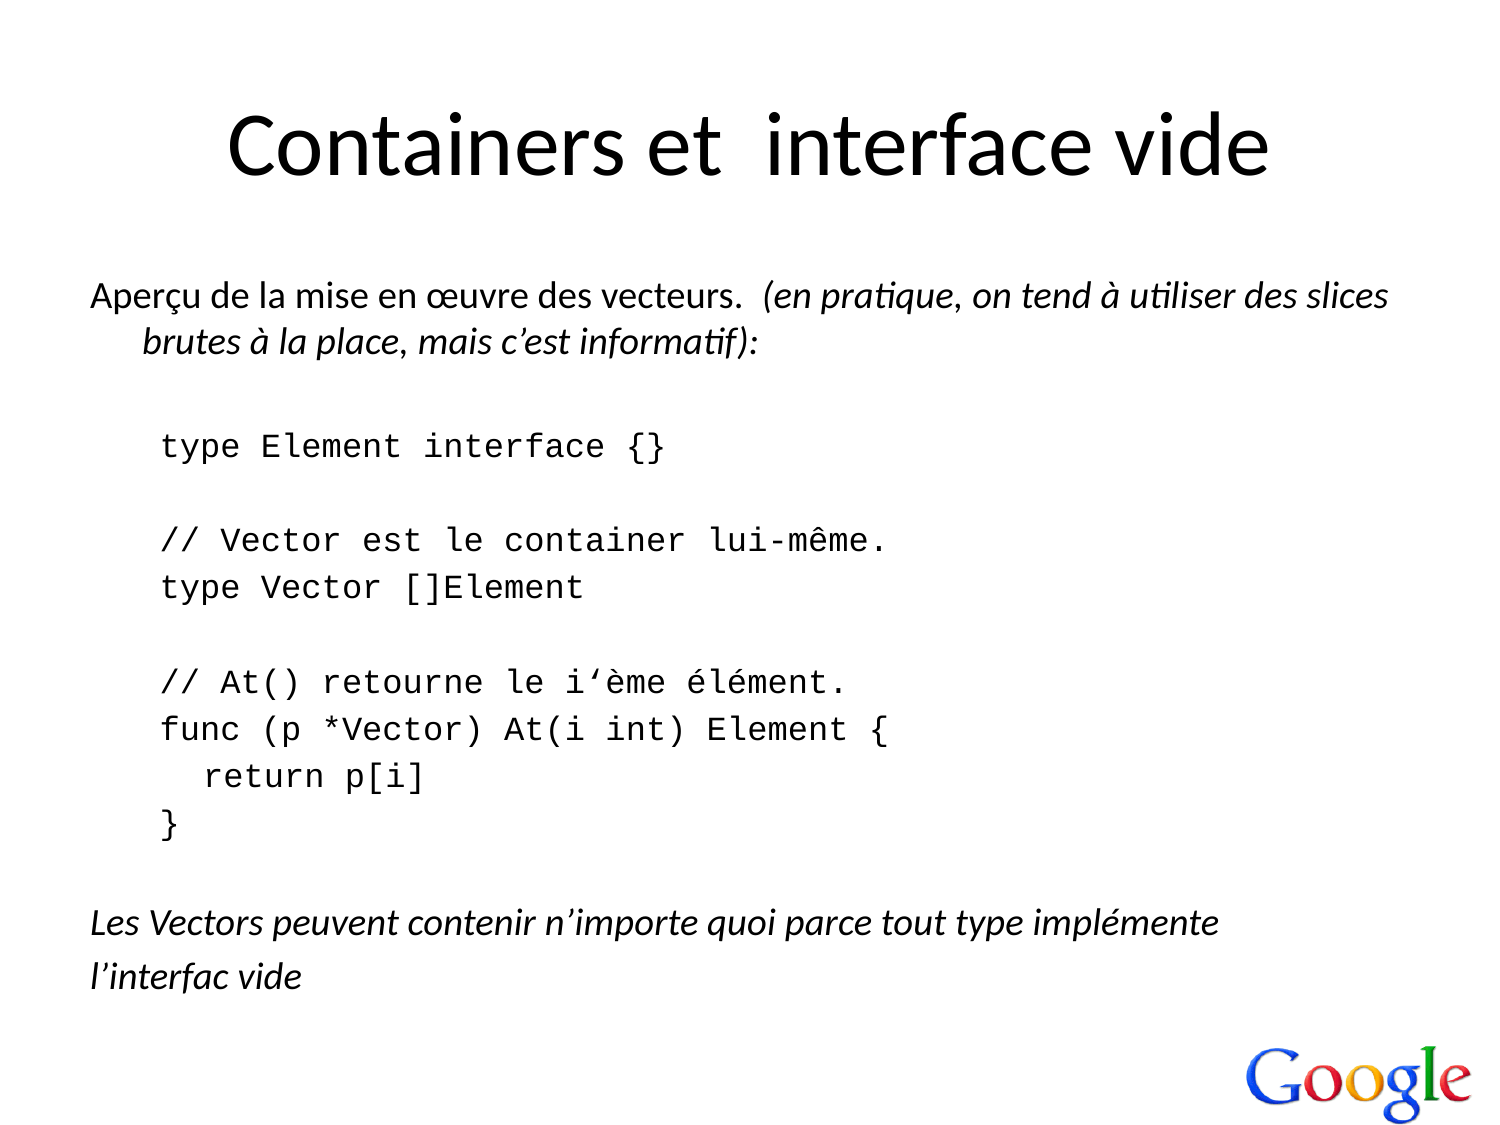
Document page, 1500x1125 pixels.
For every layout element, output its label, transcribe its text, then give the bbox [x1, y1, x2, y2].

title Containers et interface vide [75, 45, 1425, 233]
list Aperçu de la mise en œuvre des vecteurs. (en pratique, on tend à utiliser des slices brutes à la place, mais c’est informatif): type Element interface {} // Vector est le container lui-même. type Vector []Element // At() retourne le i‘ème élément. func (p *Vector) At(i int) Element { return p[i] } Les Vectors peuvent contenir n’importe quoi parce tout type implémente l’interfac vide [75, 262, 1425, 1005]
picture [1246, 1046, 1473, 1125]
